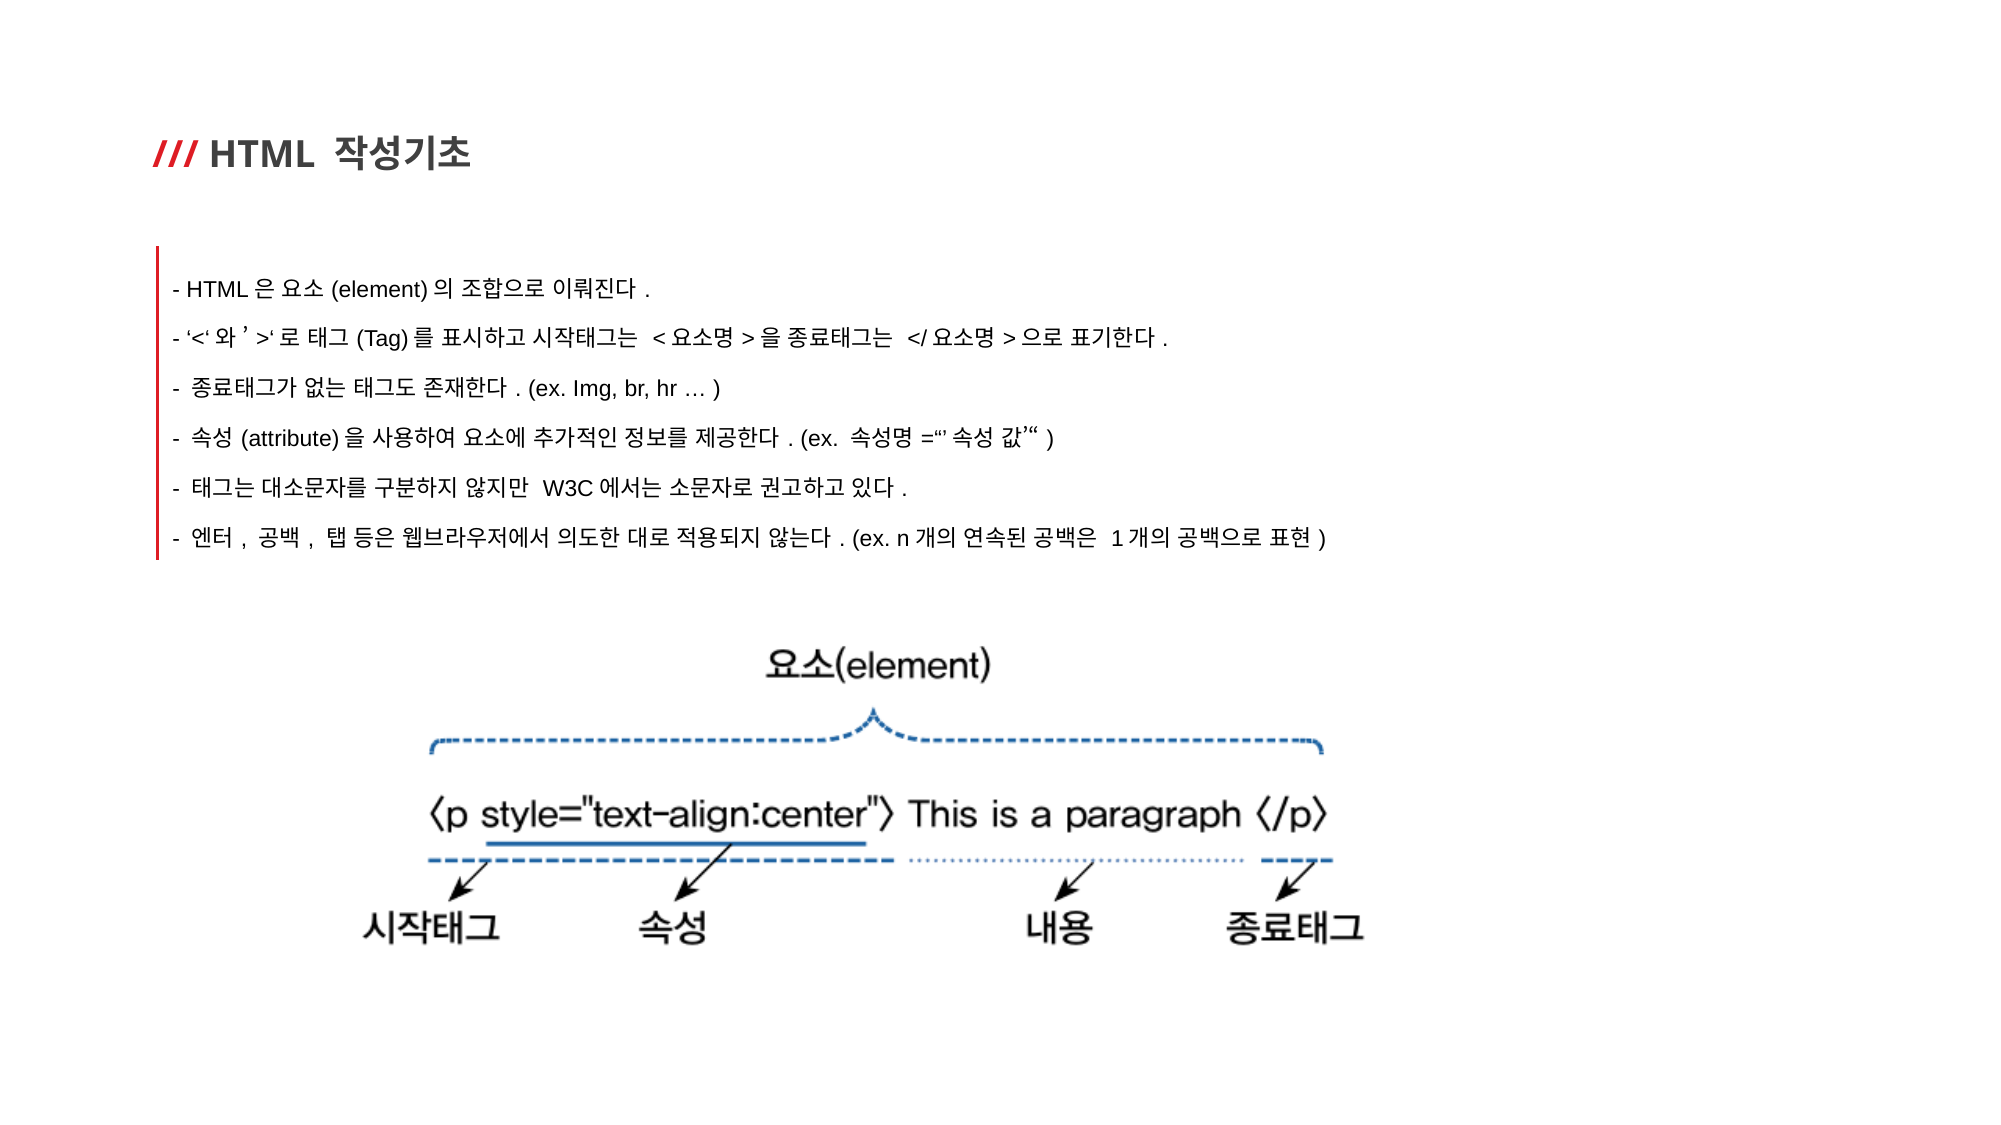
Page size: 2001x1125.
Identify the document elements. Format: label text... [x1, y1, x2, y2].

title /// HTML 작성기초 [137, 119, 1863, 193]
picture [325, 562, 1396, 984]
table_header - HTML은 요소(element)의 조합으로 이뤄진다. - ‘<‘와 ’>‘로 태그(Tag)를 표시하고 시작태그는 <요소명>을 종료태그는 </요소명>으로 표기한다. - 종료태그가 없는 태그도 존재한다. (ex. Img, br, hr … ) - 속성(attribute)을 사용하여 요소에 추가적인 정보를 제공한다. (ex. 속성명=“’속성 값’“) - 태그는 대소문자를 구분하지 않지만 W3C에서는 소문자로 권고하고 있다. - 엔터, 공백, 탭 등은 웹브라우저에서 의도한 대로 적용되지 않는다. (ex. n개의 연속된 공백은 1개의 공백으로 표현) [159, 246, 1562, 560]
